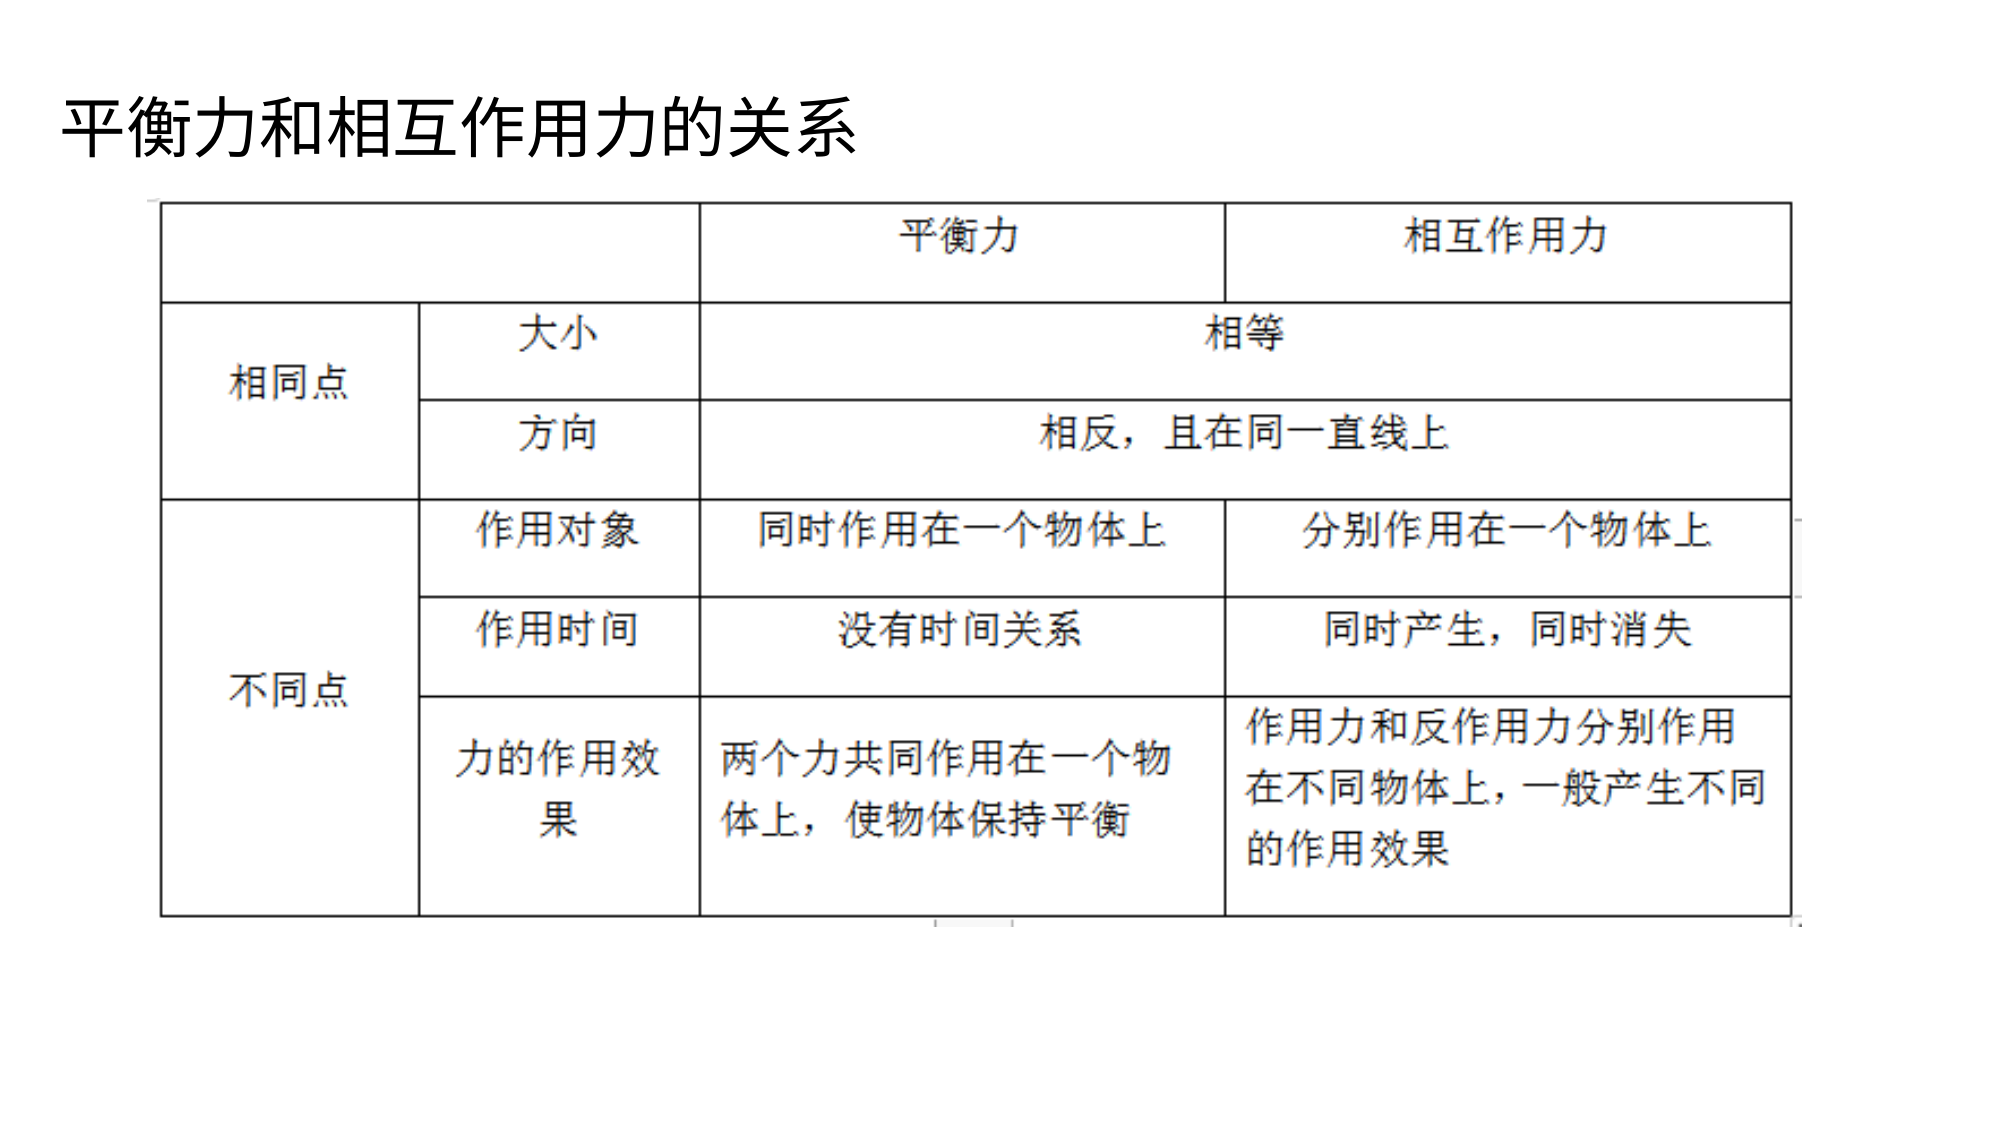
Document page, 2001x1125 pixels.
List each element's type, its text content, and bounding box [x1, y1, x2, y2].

picture [147, 198, 1802, 927]
title 平衡力和相互作用力的关系 [44, 21, 1770, 240]
